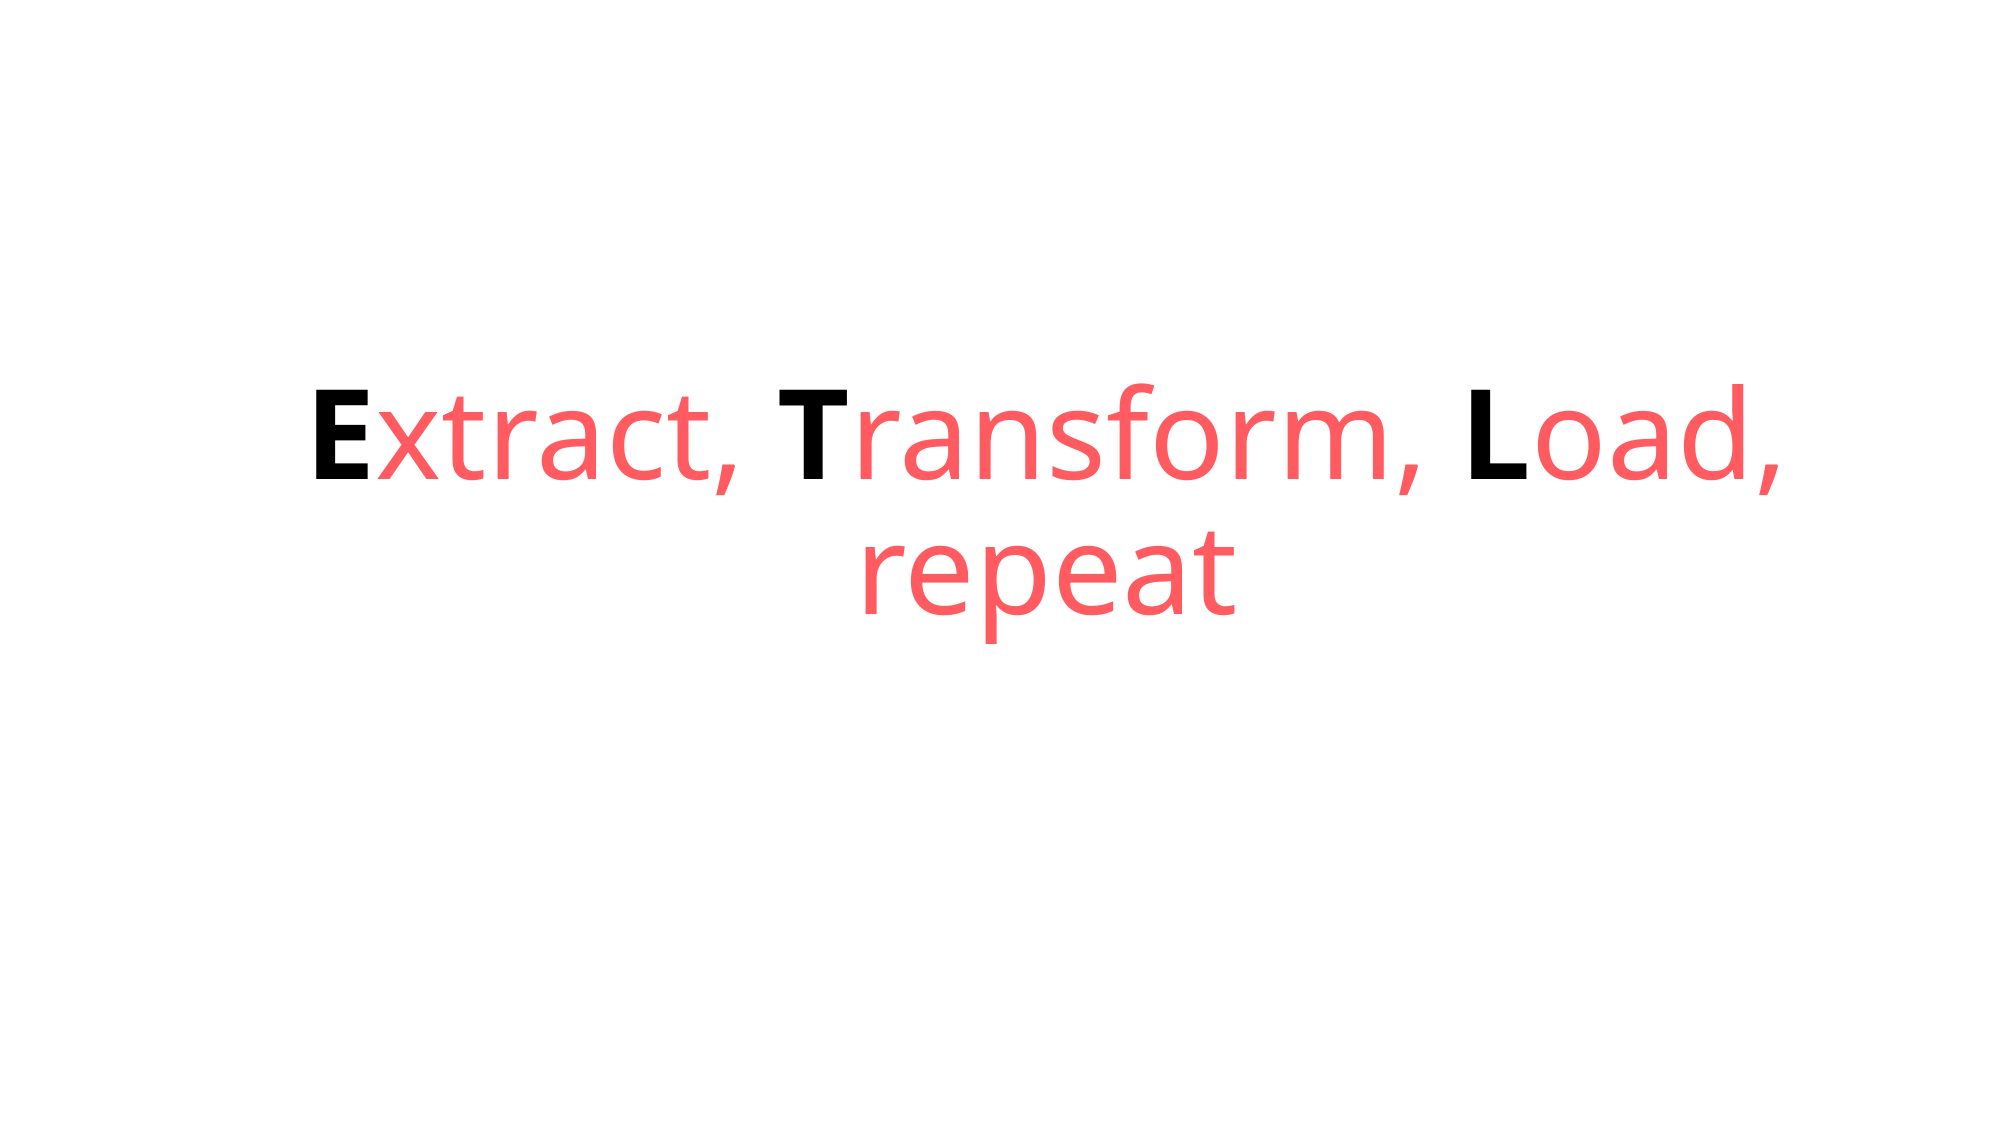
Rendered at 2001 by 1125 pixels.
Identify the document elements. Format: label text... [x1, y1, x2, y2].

title Extract, Transform, Load, repeat [203, 257, 1891, 649]
